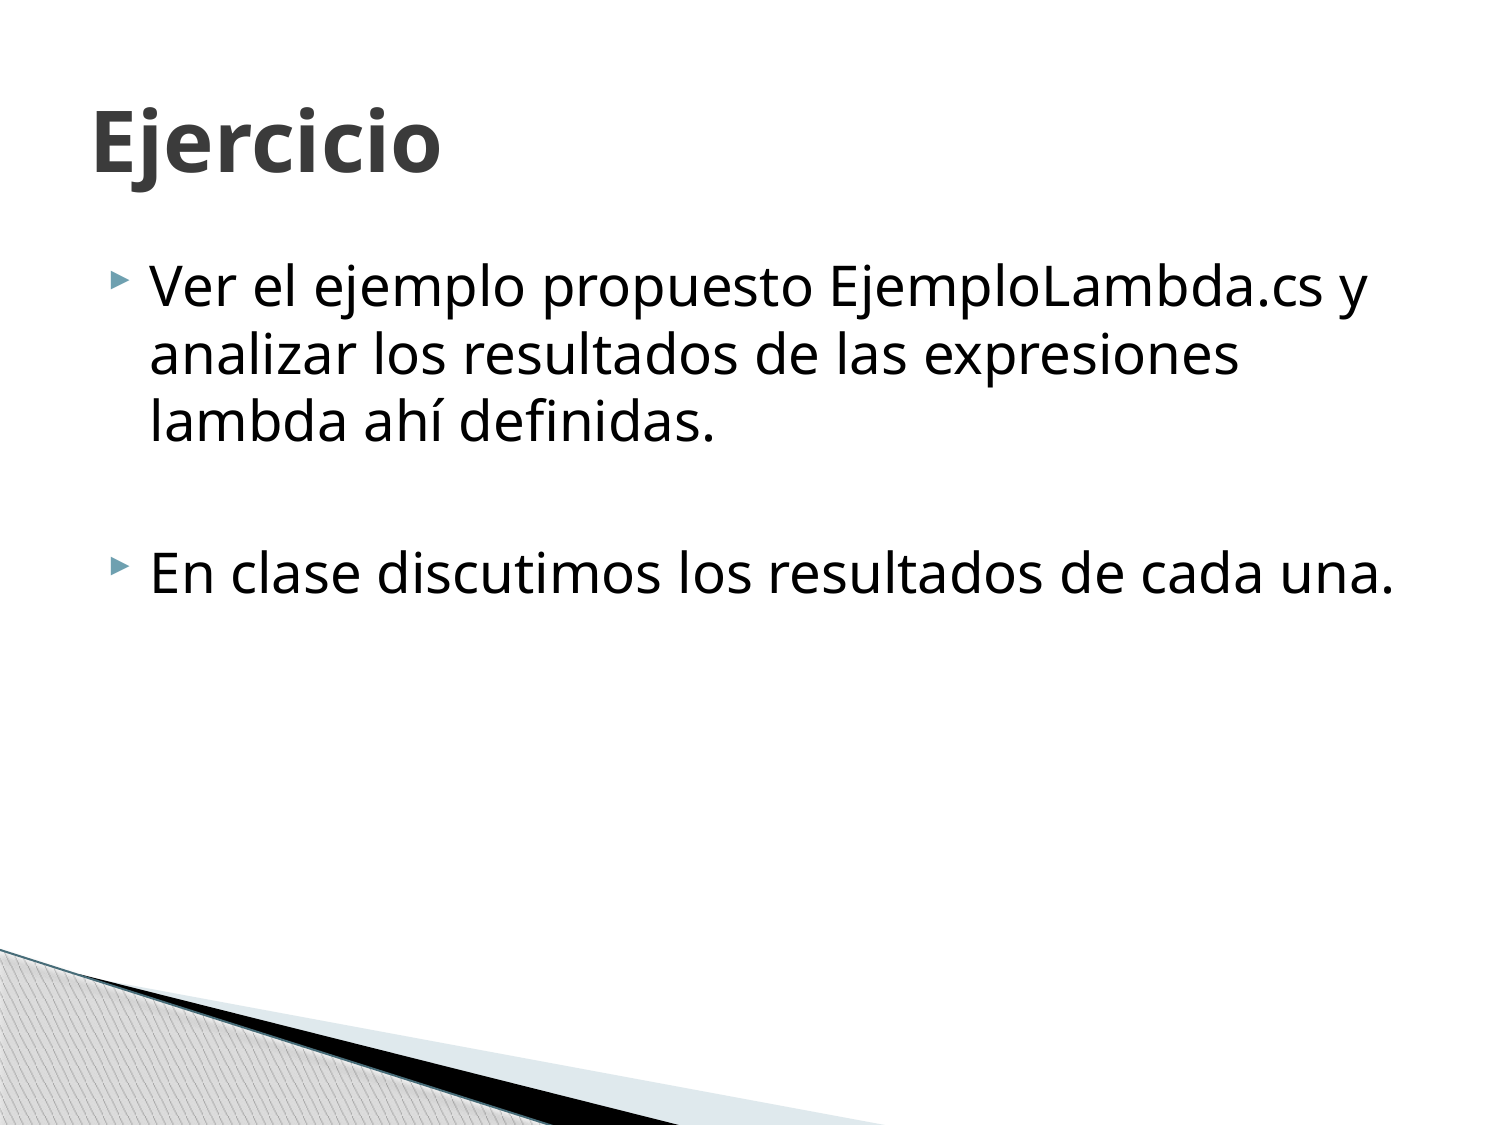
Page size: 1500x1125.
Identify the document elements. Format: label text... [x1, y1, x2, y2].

list Ver el ejemplo propuesto EjemploLambda.cs y analizar los resultados de las expresiones lambda ahí definidas. En clase discutimos los resultados de cada una. [75, 243, 1425, 986]
title Ejercicio [75, 45, 1425, 233]
